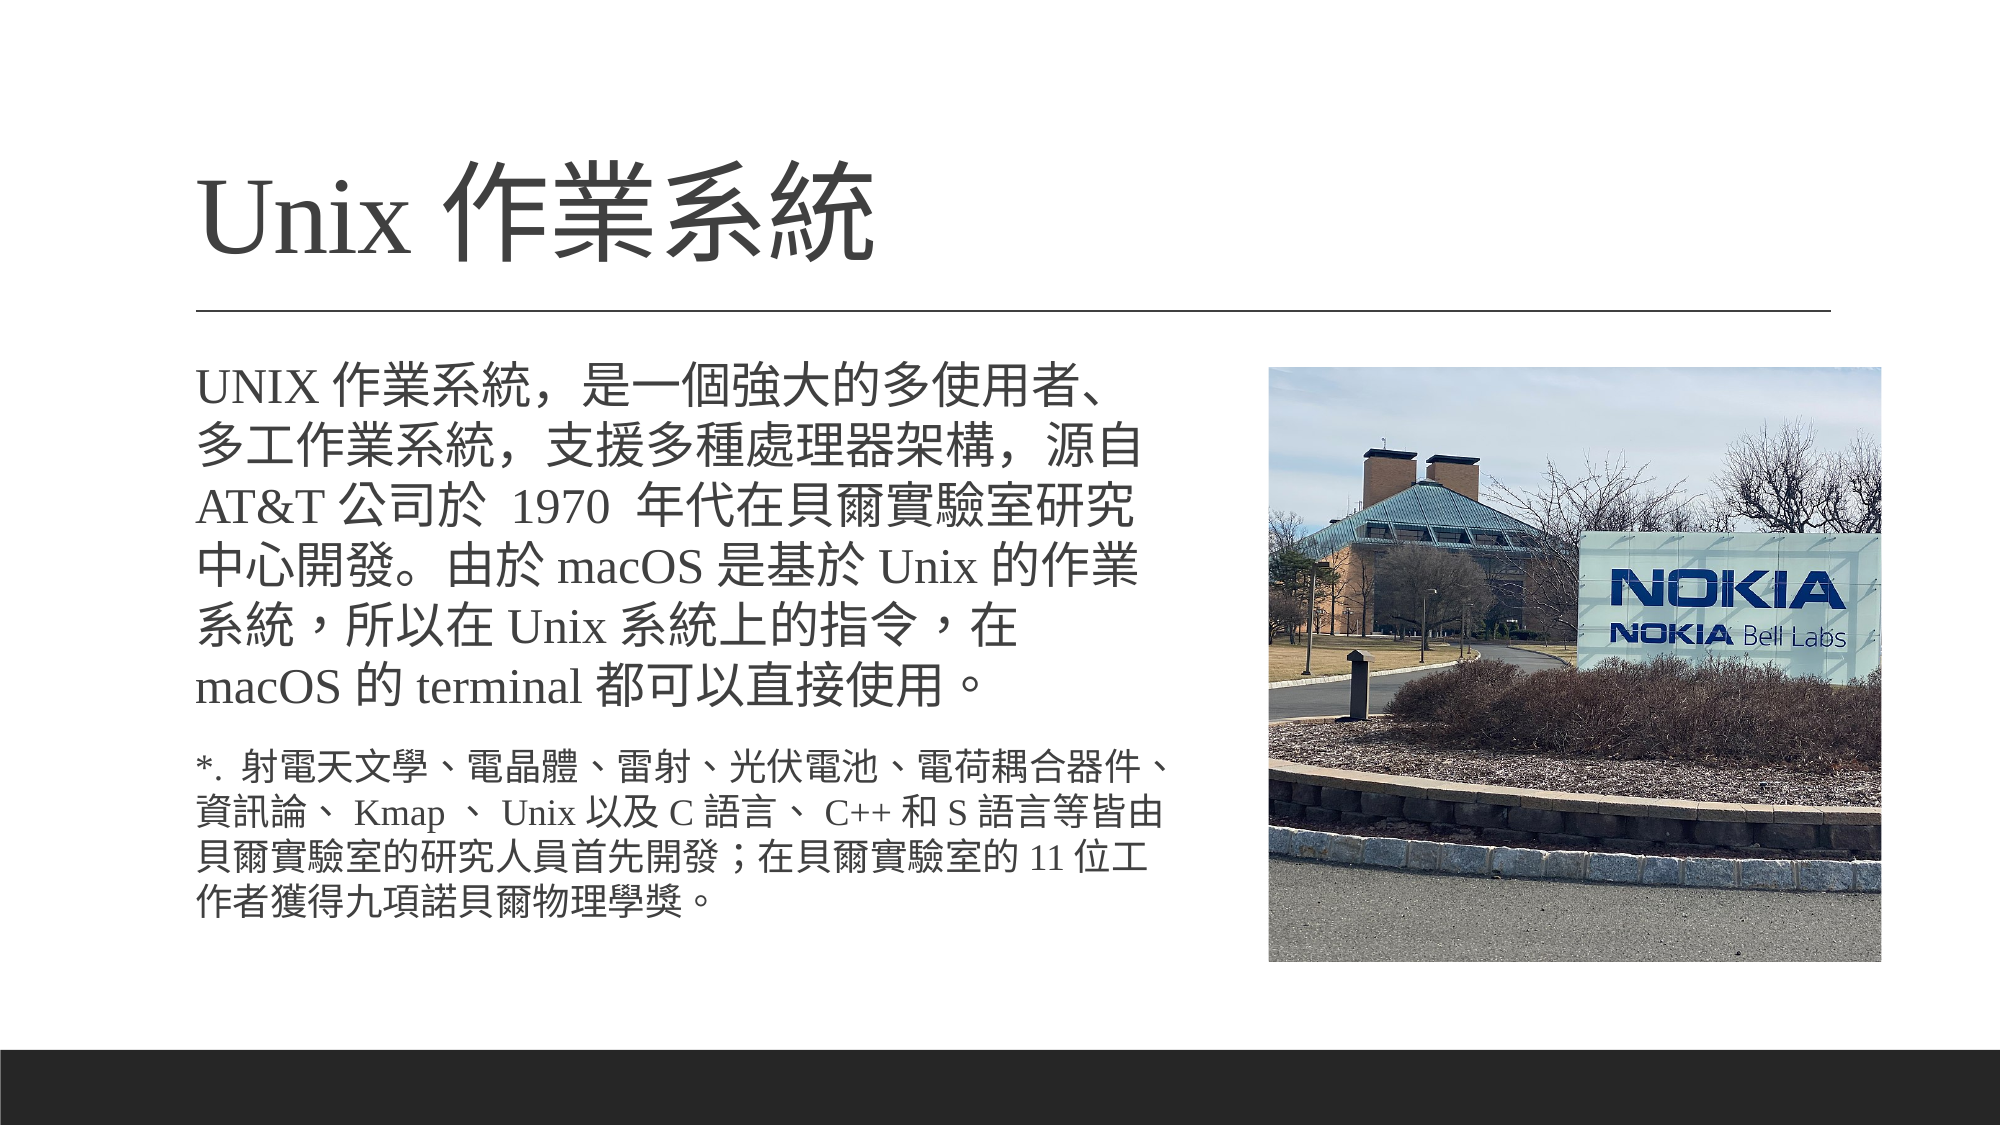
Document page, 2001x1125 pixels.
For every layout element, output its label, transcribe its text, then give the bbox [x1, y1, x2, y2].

title Unix作業系統 [180, 47, 1830, 285]
picture [1267, 366, 1883, 962]
list UNIX作業系統，是一個強大的多使用者、多工作業系統，支援多種處理器架構，源自 AT&T公司於 1970 年代在貝爾實驗室研究中心開發。由於macOS是基於Unix的作業系統，所以在Unix系統上的指令，在macOS的terminal都可以直接使用。 *. 射電天文學、電晶體、雷射、光伏電池、電荷耦合器件、資訊論、Kmap、Unix以及C語言、C++和S語言等皆由貝爾實驗室的研究人員首先開發；在貝爾實驗室的11位工作者獲得九項諾貝爾物理學獎。 [180, 345, 1178, 1042]
